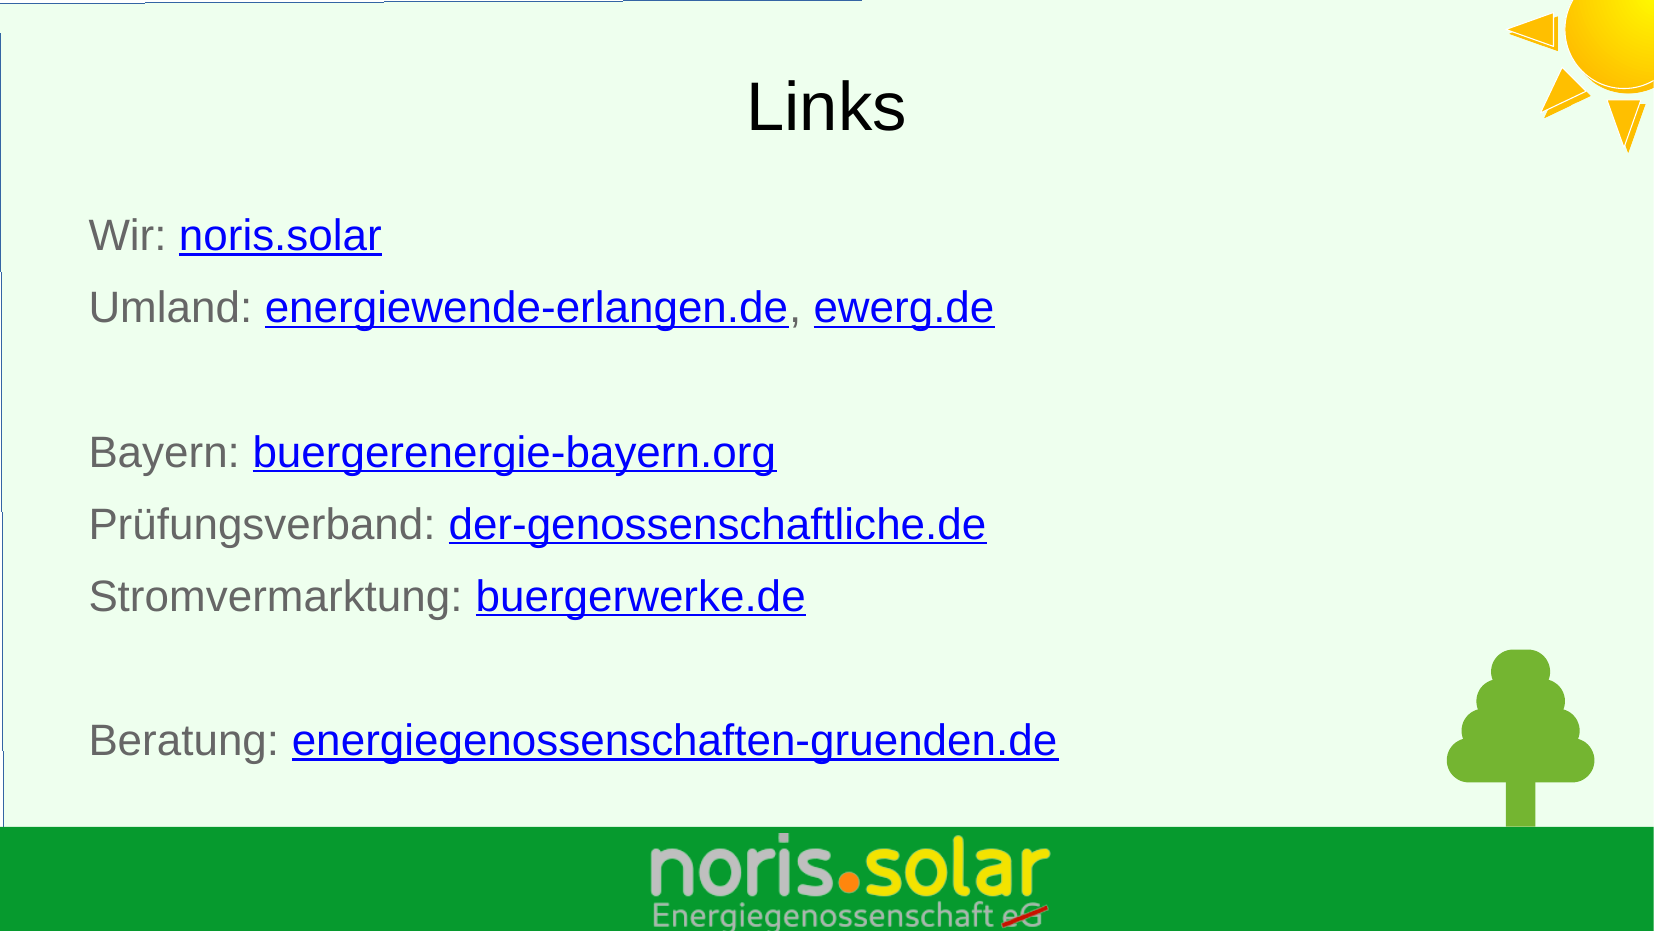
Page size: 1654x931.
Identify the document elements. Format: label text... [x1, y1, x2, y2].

title Links [88, 29, 1565, 178]
list Wir: noris.solar Umland: energiewende-erlangen.de, ewerg.de Bayern: buergerenergie-bayern.org Prüfungsverband: der-genossenschaftliche.de Stromvermarktung: buergerwerke.de Beratung: energiegenossenschaften-gruenden.de [88, 206, 1565, 768]
picture [625, 833, 1069, 931]
